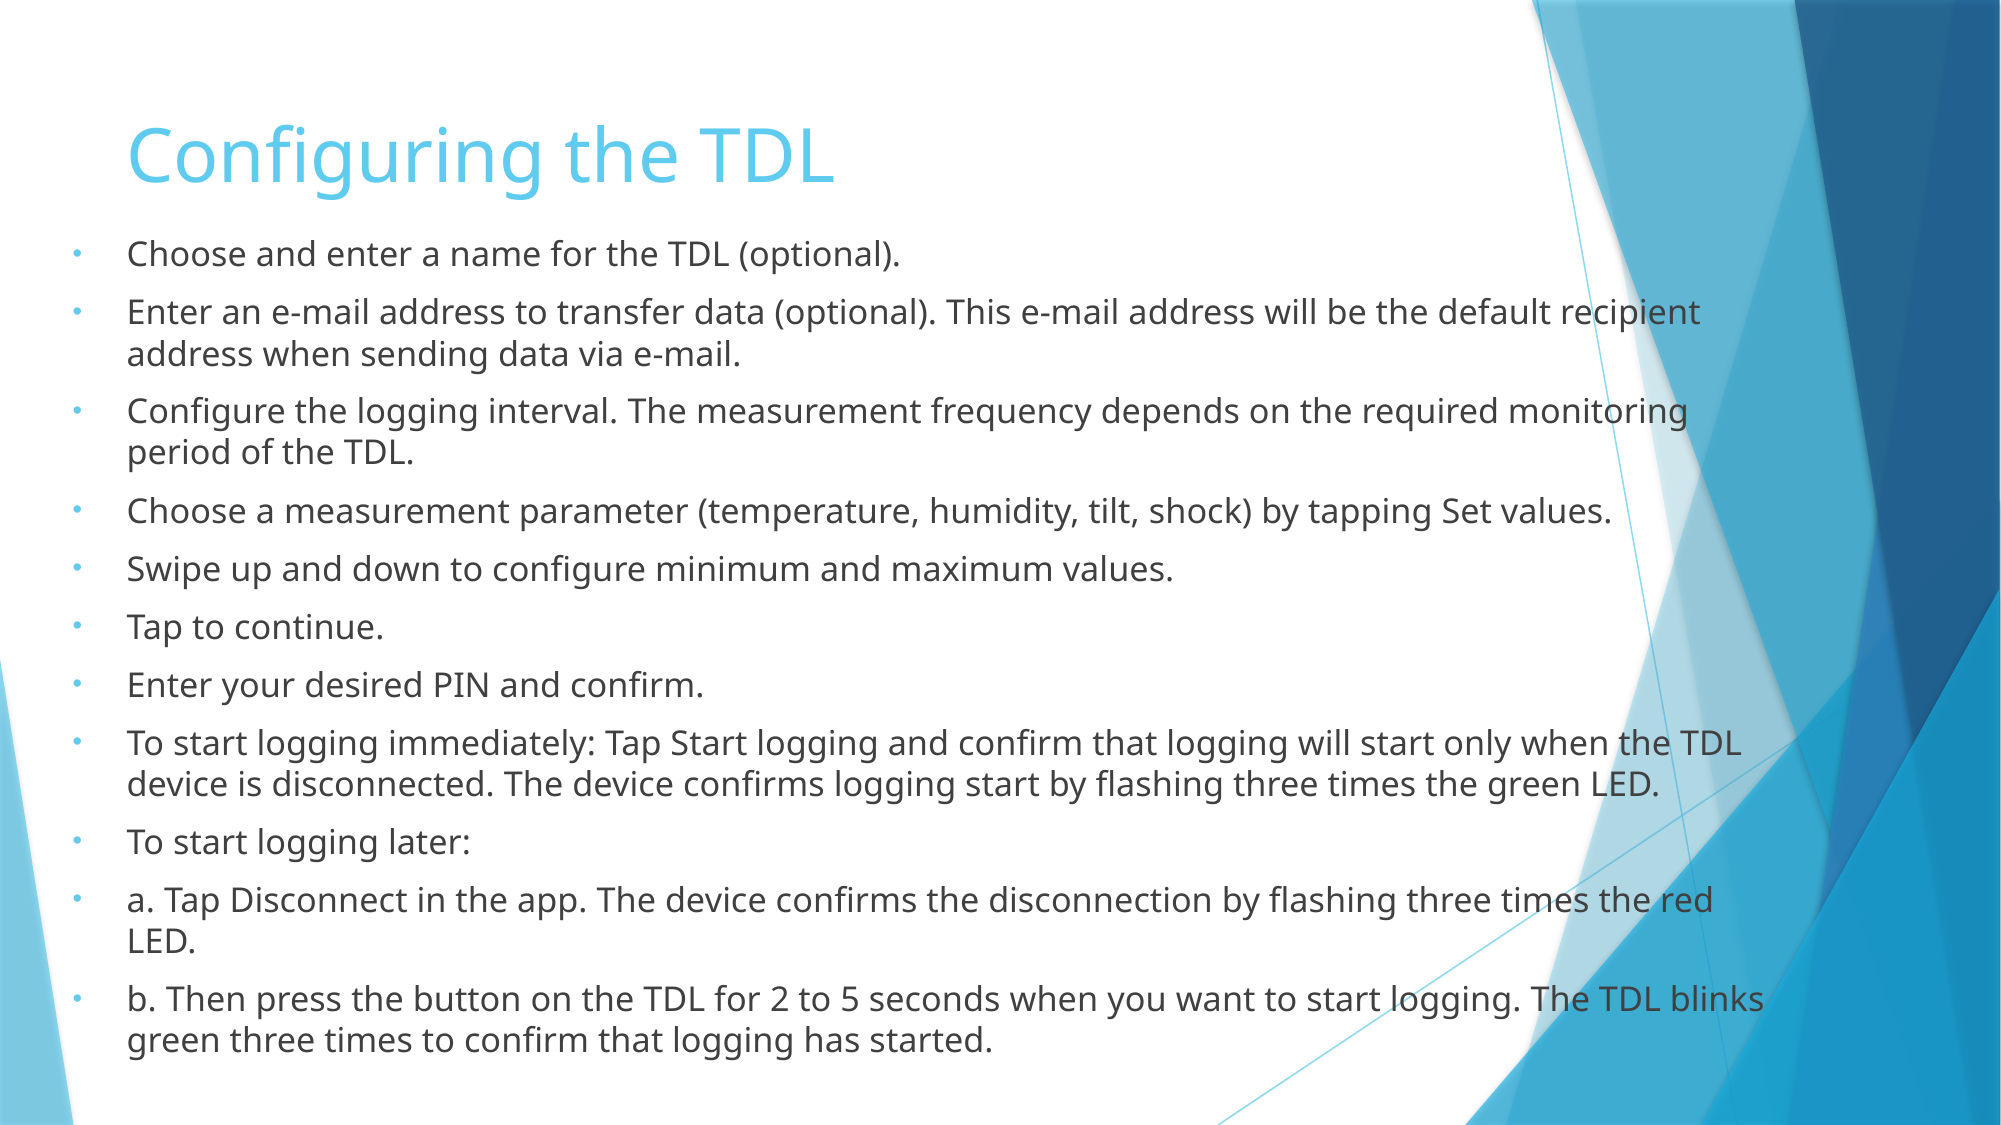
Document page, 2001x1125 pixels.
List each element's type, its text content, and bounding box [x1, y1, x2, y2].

list Choose and enter a name for the TDL (optional). Enter an e-mail address to transfer data (optional). This e-mail address will be the default recipient address when sending data via e-mail. Configure the logging interval. The measurement frequency depends on the required monitoring period of the TDL. Choose a measurement parameter (temperature, humidity, tilt, shock) by tapping Set values. Swipe up and down to configure minimum and maximum values. Tap to continue. Enter your desired PIN and confirm. To start logging immediately: Tap Start logging and confirm that logging will start only when the TDL device is disconnected. The device confirms logging start by flashing three times the green LED. To start logging later: a. Tap Disconnect in the app. The device confirms the disconnection by flashing three times the red LED. b. Then press the button on the TDL for 2 to 5 seconds when you want to start logging. The TDL blinks green three times to confirm that logging has started. [57, 225, 1783, 1074]
title Configuring the TDL [111, 99, 1522, 225]
